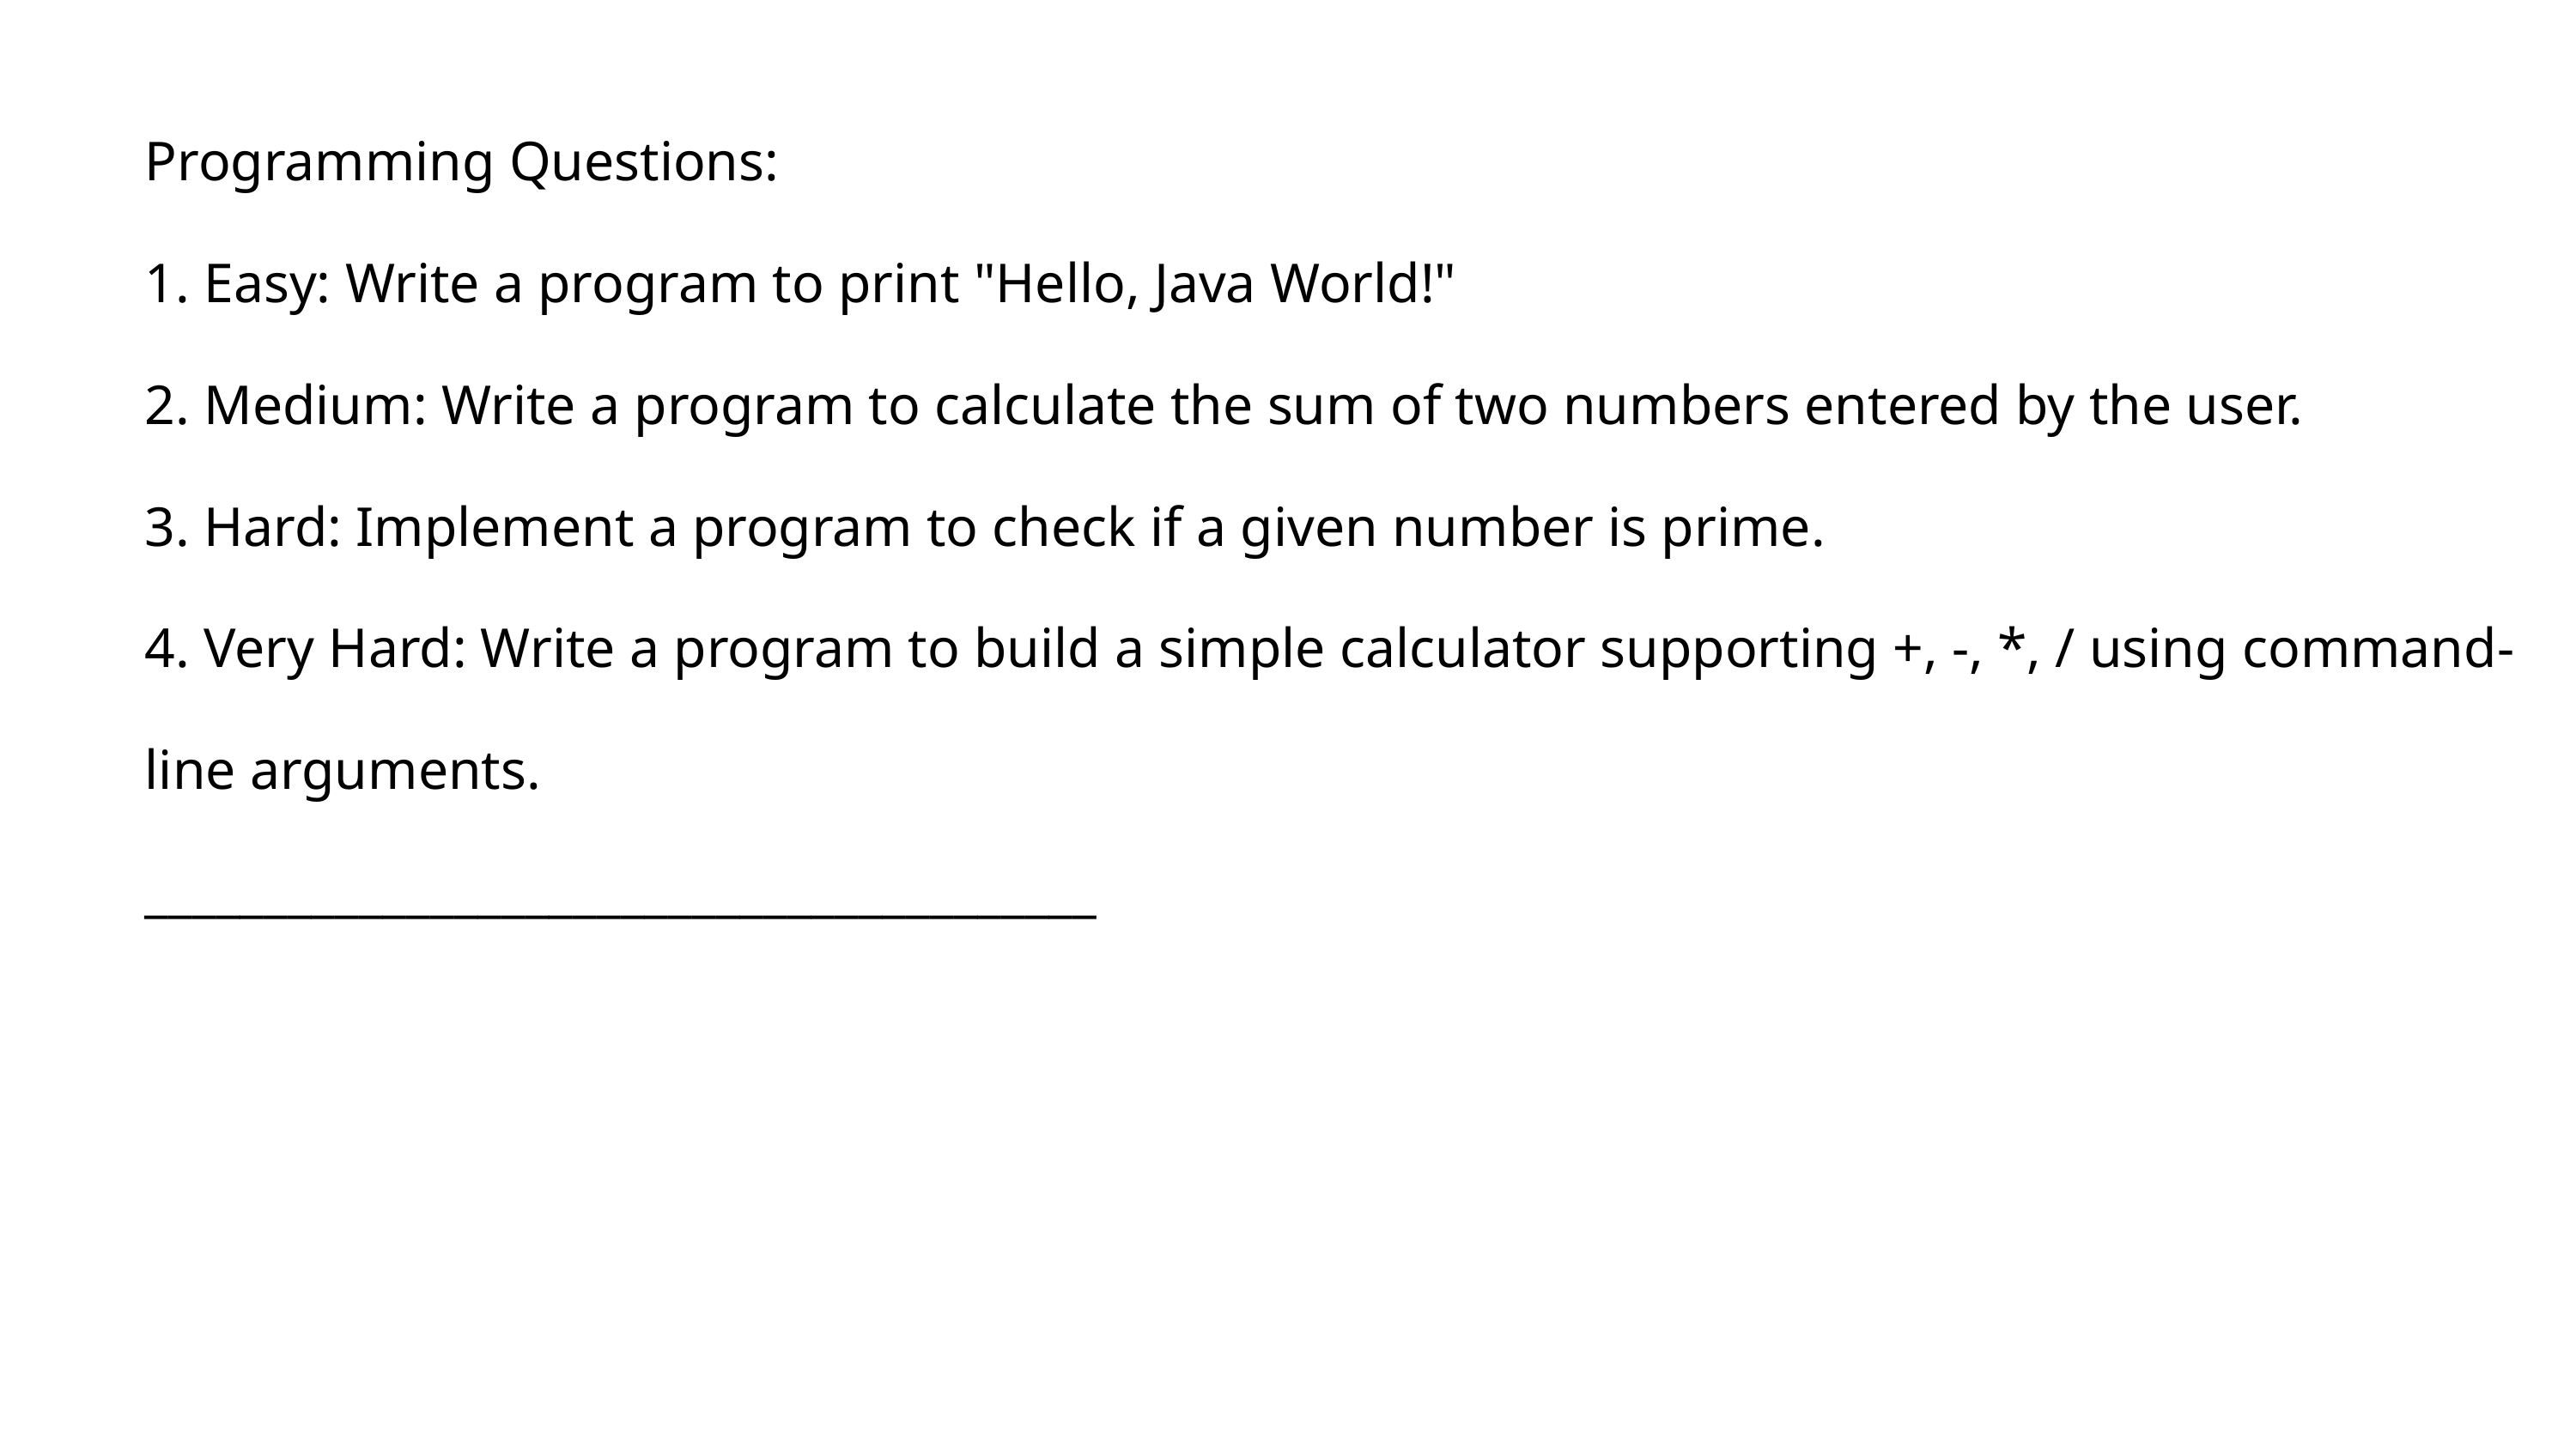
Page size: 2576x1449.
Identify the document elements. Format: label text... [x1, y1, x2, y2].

text_box Programming Questions: 1. Easy: Write a program to print "Hello, Java World!" 2. Medium: Write a program to calculate the sum of two numbers entered by the user. 3. Hard: Implement a program to check if a given number is prime. 4. Very Hard: Write a program to build a simple calculator supporting +, -, *, / using command-line arguments. ________________________________________ [144, 70, 2576, 923]
